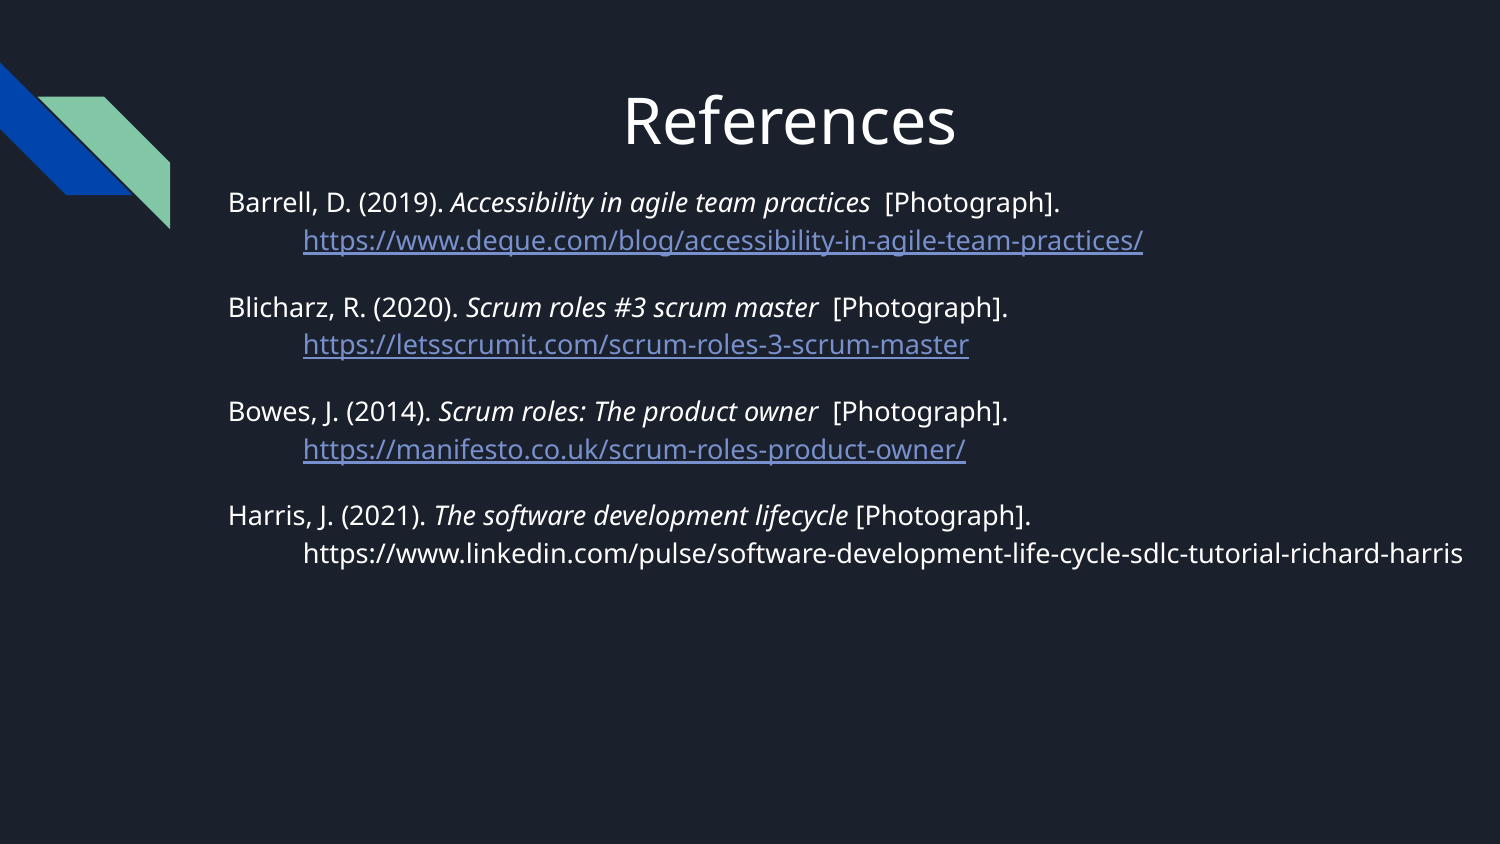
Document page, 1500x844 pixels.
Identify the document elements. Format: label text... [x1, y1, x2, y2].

title References [212, 64, 1368, 165]
list Barrell, D. (2019). Accessibility in agile team practices [Photograph]. https://www.deque.com/blog/accessibility-in-agile-team-practices/ Blicharz, R. (2020). Scrum roles #3 scrum master [Photograph]. https://letsscrumit.com/scrum-roles-3-scrum-master Bowes, J. (2014). Scrum roles: The product owner [Photograph]. https://manifesto.co.uk/scrum-roles-product-owner/ Harris, J. (2021). The software development lifecycle [Photograph]. https://www.linkedin.com/pulse/software-development-life-cycle-sdlc-tutorial-richard-harris [212, 165, 1486, 735]
